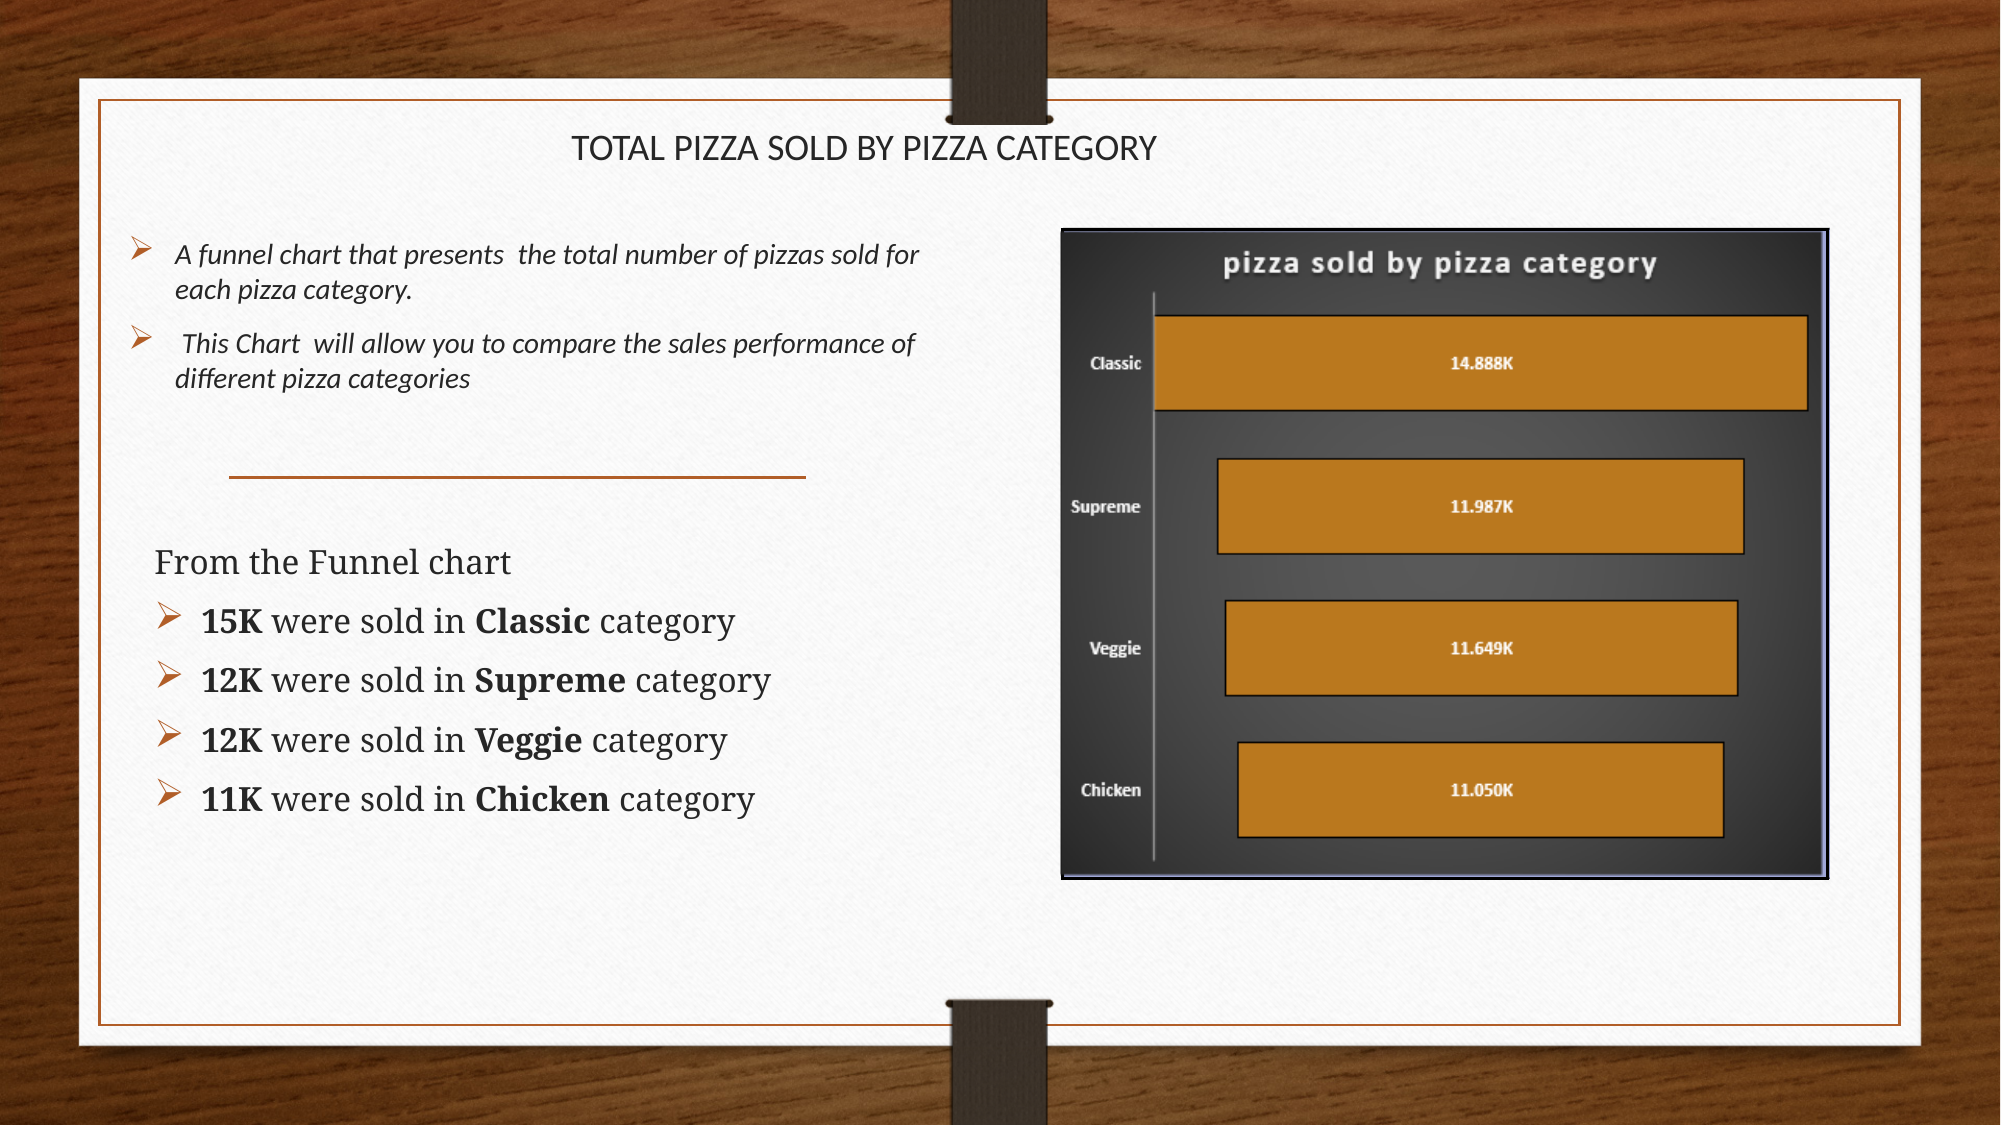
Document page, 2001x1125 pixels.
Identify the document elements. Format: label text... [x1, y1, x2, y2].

picture [0, 0, 948, 1125]
picture [101, 0, 2001, 1125]
list A funnel chart that presents the total number of pizzas sold for each pizza category. This Chart will allow you to compare the sales performance of different pizza categories [113, 227, 989, 412]
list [1063, 227, 1830, 879]
text_box From the Funnel chart 15K were sold in Classic category 12K were sold in Supreme category 12K were sold in Veggie category 11K were sold in Chicken category [139, 534, 1002, 848]
title TOTAL PIZZA SOLD BY PIZZA CATEGORY [447, 104, 1282, 176]
